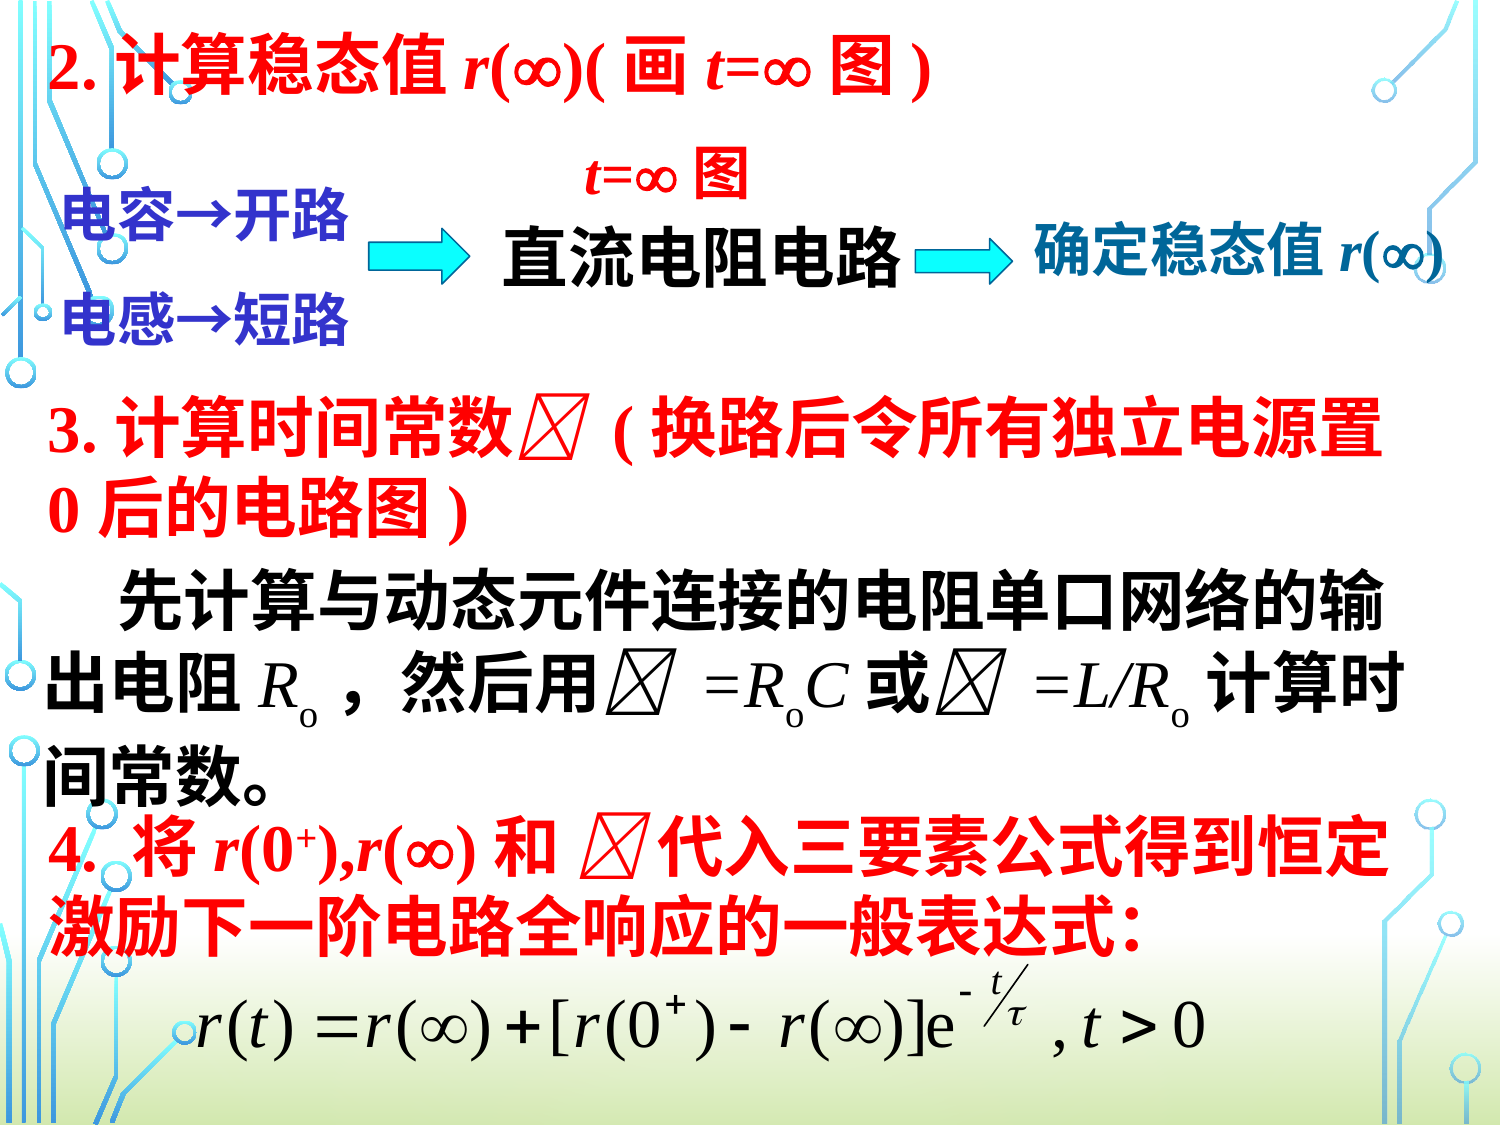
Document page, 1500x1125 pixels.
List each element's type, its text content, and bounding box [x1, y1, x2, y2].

text_box 3.计算时间常数 (换路后令所有独立电源置0后的电路图) [33, 378, 1447, 542]
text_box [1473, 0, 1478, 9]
text_box 先计算与动态元件连接的电阻单口网络的输出电阻Ro，然后用 =RoC或 =L/Ro计算时间常数。 [27, 542, 1447, 822]
text_box 电容→开路 电感→短路 [44, 136, 420, 361]
text_box 确定稳态值r() [1019, 205, 1460, 291]
text_box t=图 [570, 129, 869, 214]
text_box [915, 238, 1013, 285]
text_box 直流电阻电路 [486, 208, 918, 303]
text_box 4. 将r(0+),r()和  代入三要素公式得到恒定激励下一阶电路全响应的一般表达式： [33, 797, 1421, 973]
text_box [184, 949, 1220, 1076]
text_box 2.计算稳态值r()(画t=图) [33, 15, 1371, 110]
text_box [420, 228, 470, 285]
